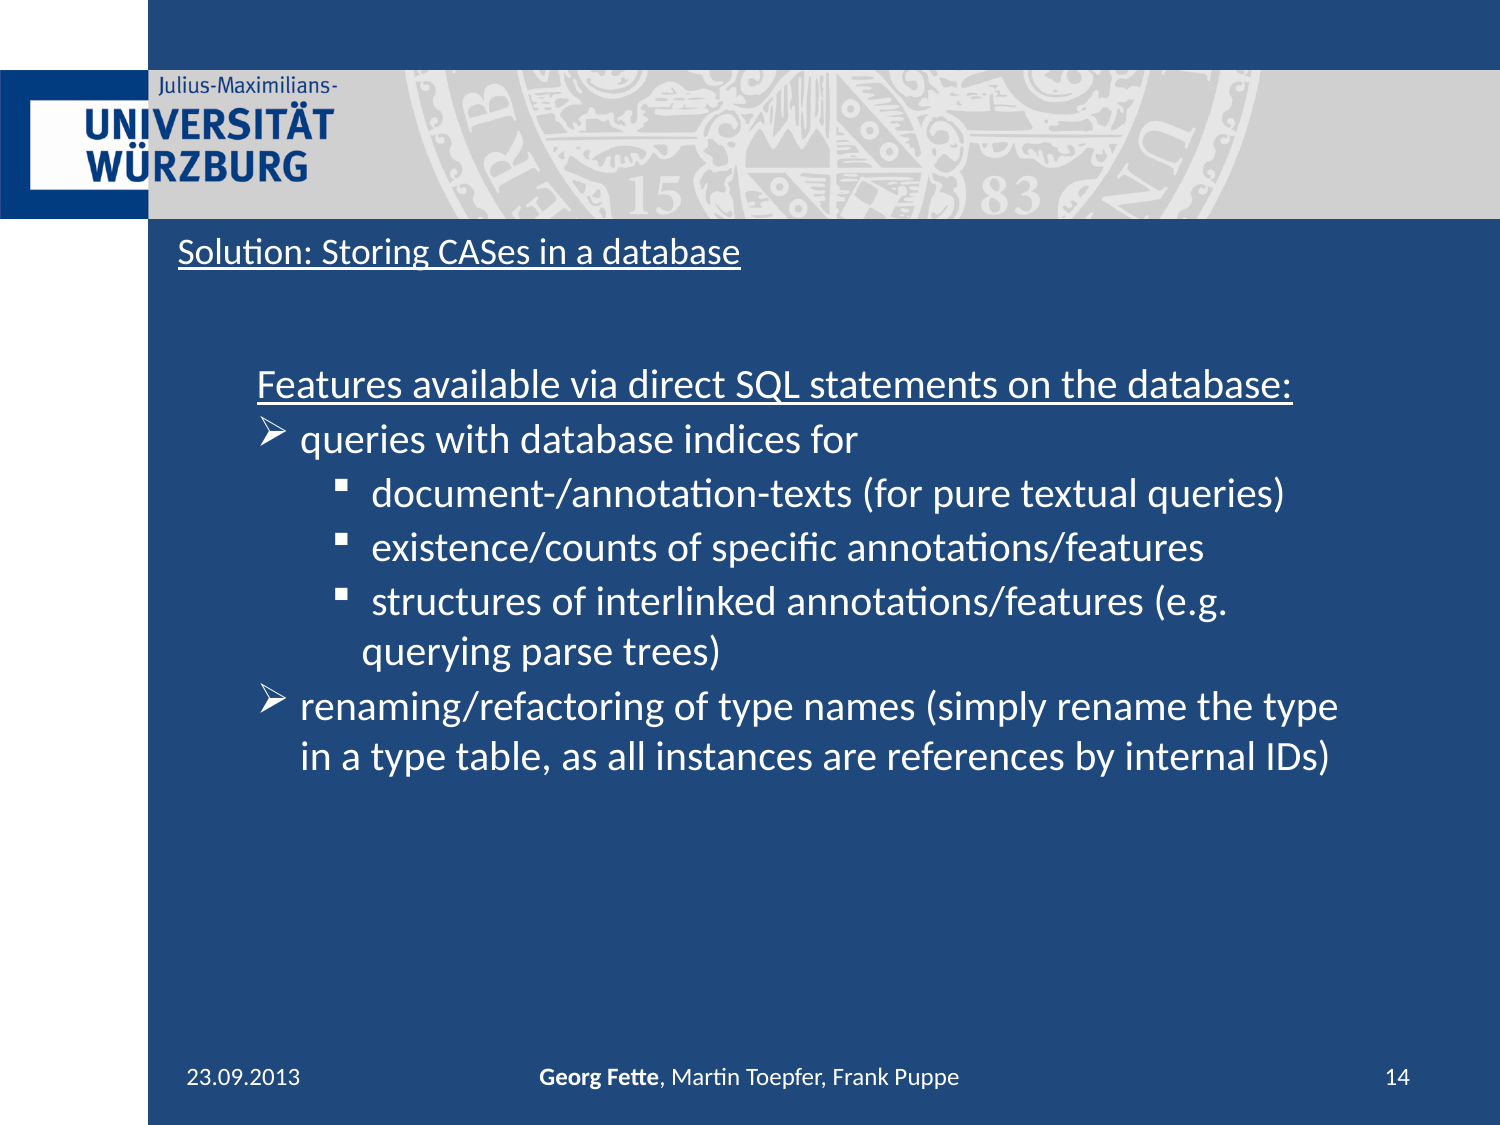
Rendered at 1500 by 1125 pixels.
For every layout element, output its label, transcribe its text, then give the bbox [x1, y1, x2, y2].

footer Georg Fette, Martin Toepfer, Frank Puppe [512, 1045, 988, 1106]
picture [0, 70, 1500, 219]
slide_number 14 [1074, 1045, 1425, 1106]
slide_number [171, 1045, 467, 1106]
text_box Solution: Storing CASes in a database [162, 219, 757, 280]
text_box Features available via direct SQL statements on the database: queries with database indices for document-/annotation-texts (for pure textual queries) existence/counts of specific annotations/features structures of interlinked annotations/features (e.g. querying parse trees) renaming/refactoring of type names (simply rename the type in a type table, as all instances are references by internal IDs) [242, 349, 1388, 786]
